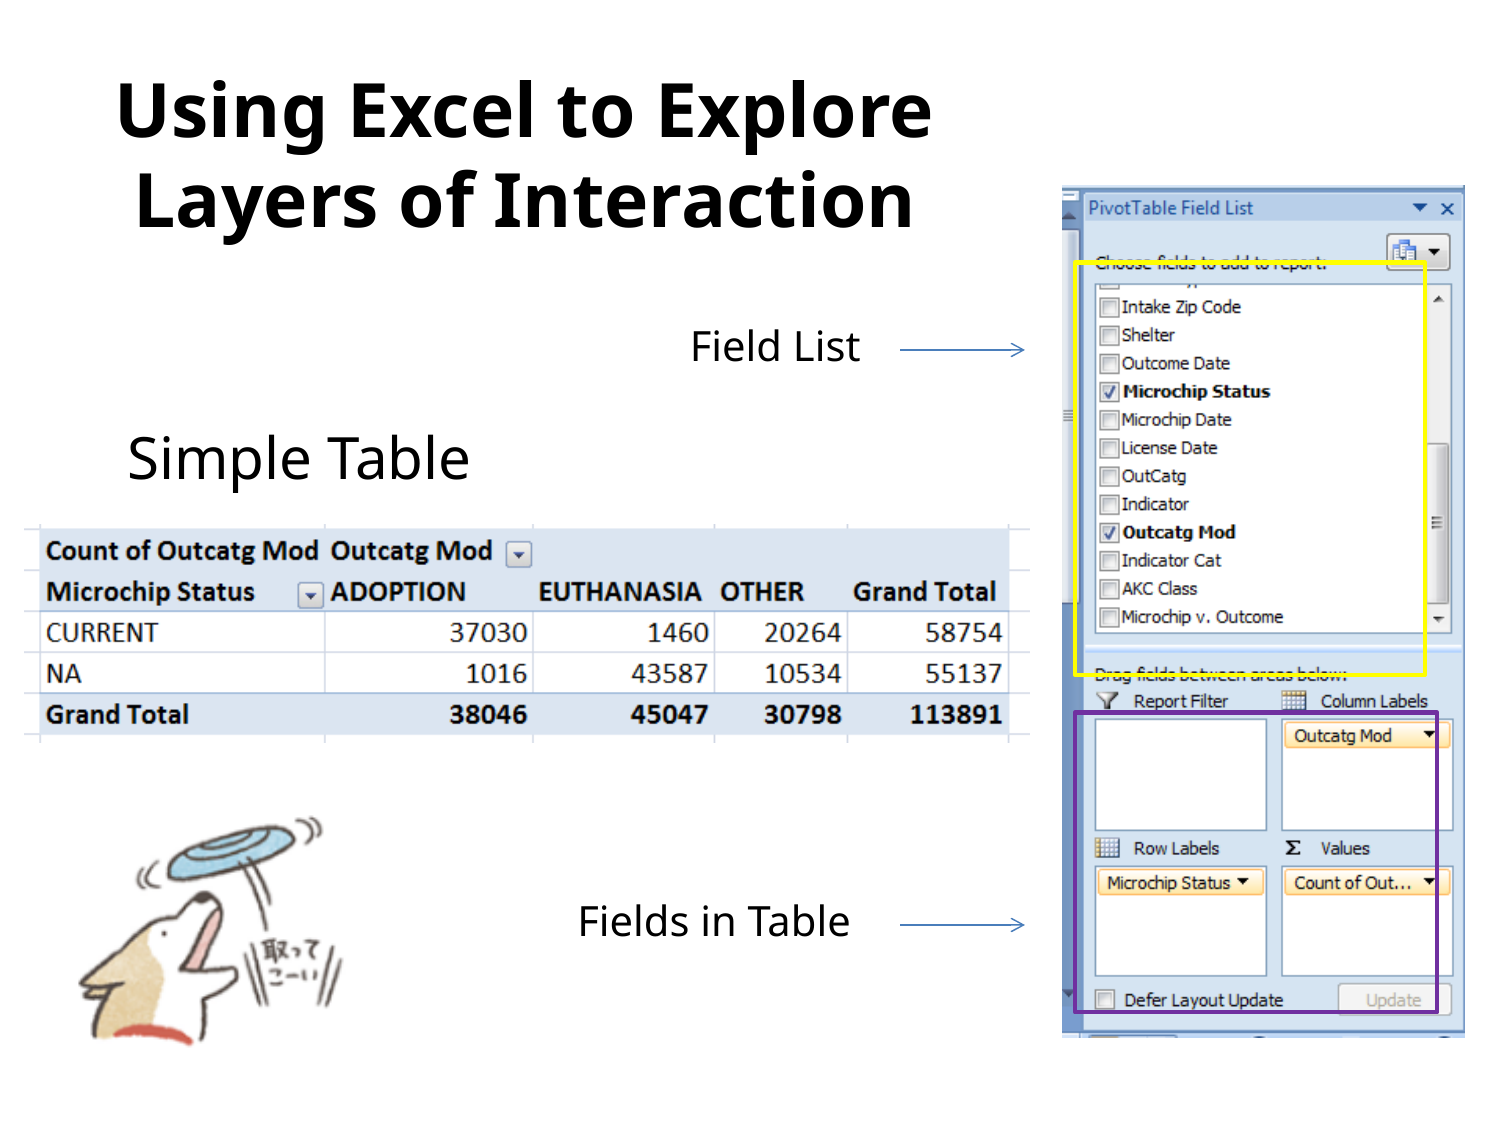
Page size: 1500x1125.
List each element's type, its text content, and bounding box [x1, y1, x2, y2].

text_box Fields in Table [562, 887, 888, 953]
title Using Excel to Explore Layers of Interaction [37, 37, 1013, 268]
text_box Field List [674, 312, 900, 378]
picture [74, 812, 351, 1058]
picture [24, 524, 1031, 743]
picture [1062, 185, 1465, 1038]
text_box Simple Table [112, 414, 525, 499]
